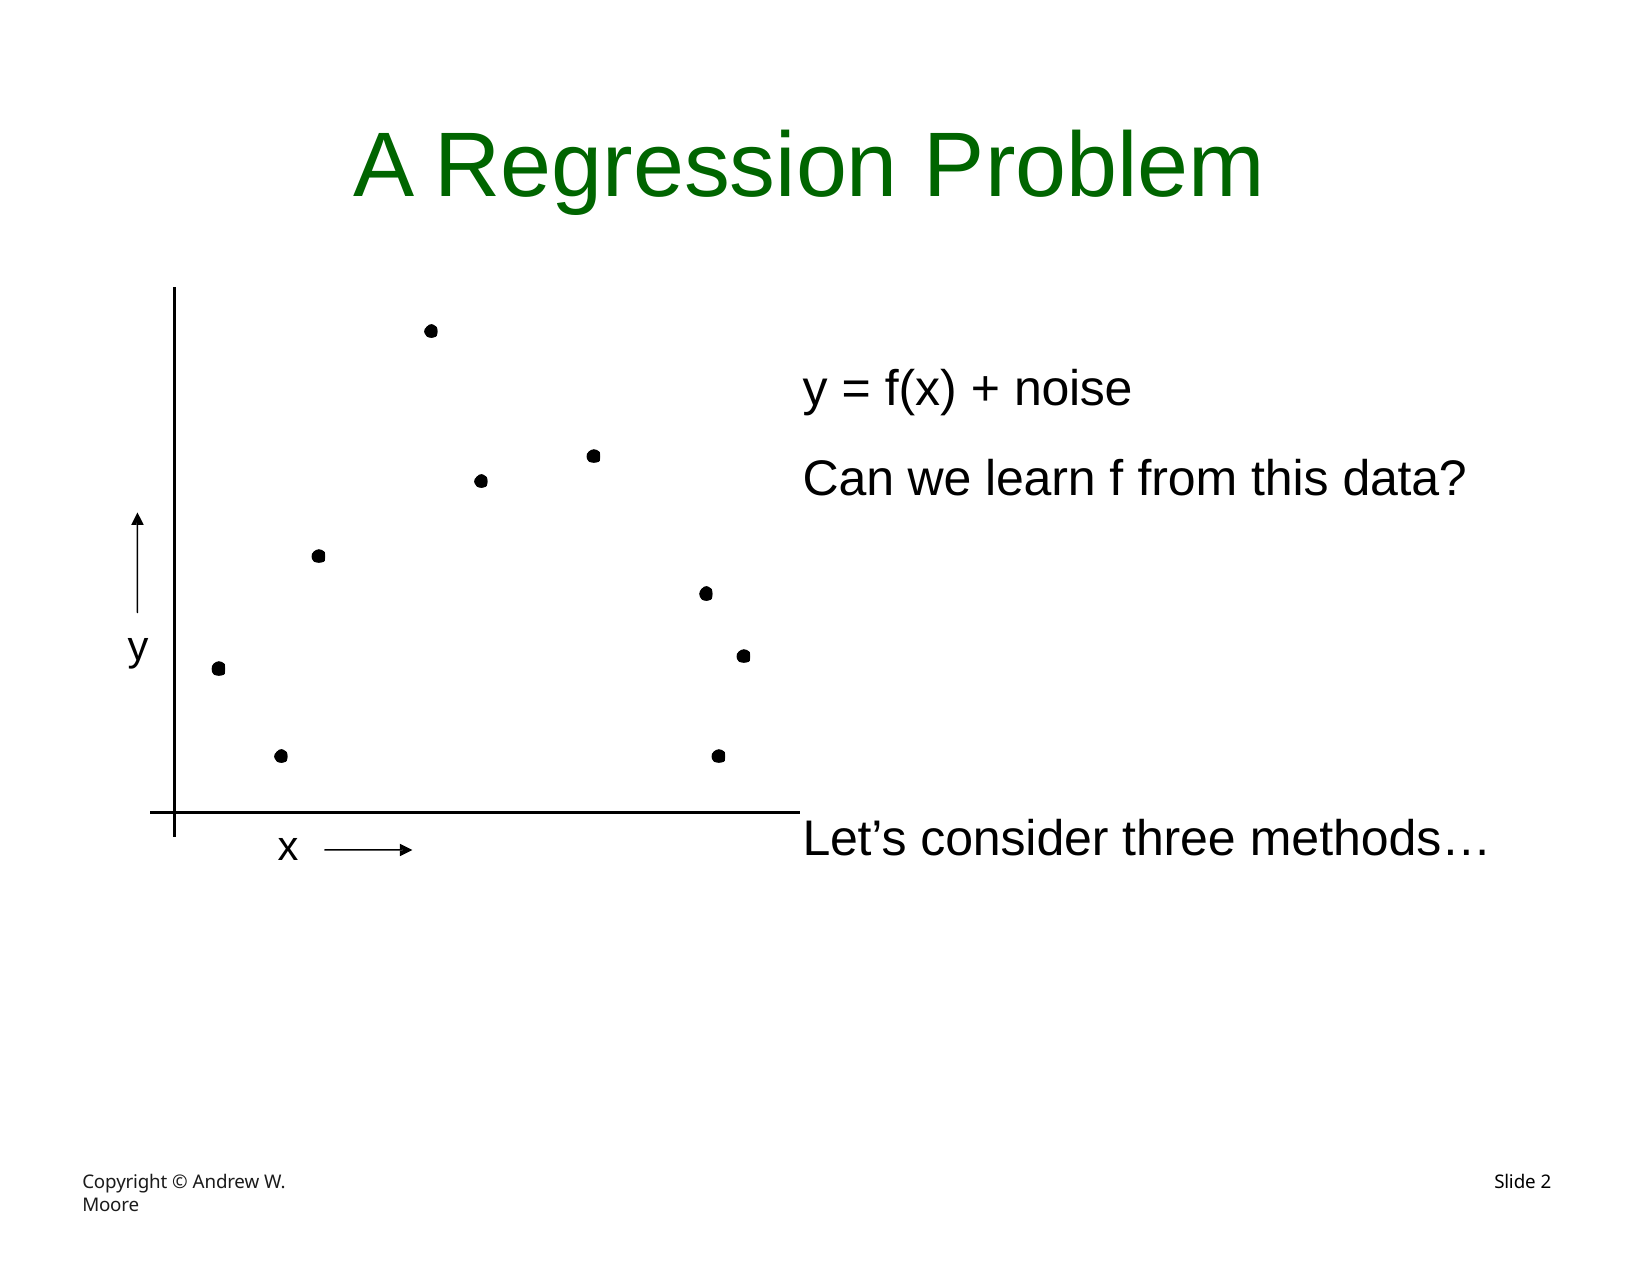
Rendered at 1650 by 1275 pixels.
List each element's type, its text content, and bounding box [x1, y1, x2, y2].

text_box [711, 749, 726, 763]
footer Copyright © Andrew W. Moore [80, 1167, 342, 1275]
text_box [424, 324, 438, 338]
text_box [474, 474, 488, 488]
slide_number Slide 10 [1492, 1167, 1565, 1275]
text_box [211, 661, 226, 676]
text_box x [275, 816, 301, 869]
text_box [699, 586, 713, 601]
title A Regression Problem [351, 102, 1274, 318]
text_box y = f(x) + noise Can we learn f from this data? [800, 324, 1472, 506]
text_box [311, 549, 326, 563]
text_box y [125, 616, 151, 669]
text_box [736, 649, 751, 663]
text_box Let’s consider three methods… [800, 803, 1497, 866]
text_box [274, 749, 288, 763]
text_box [324, 843, 413, 857]
text_box [131, 512, 144, 614]
text_box [586, 449, 601, 463]
